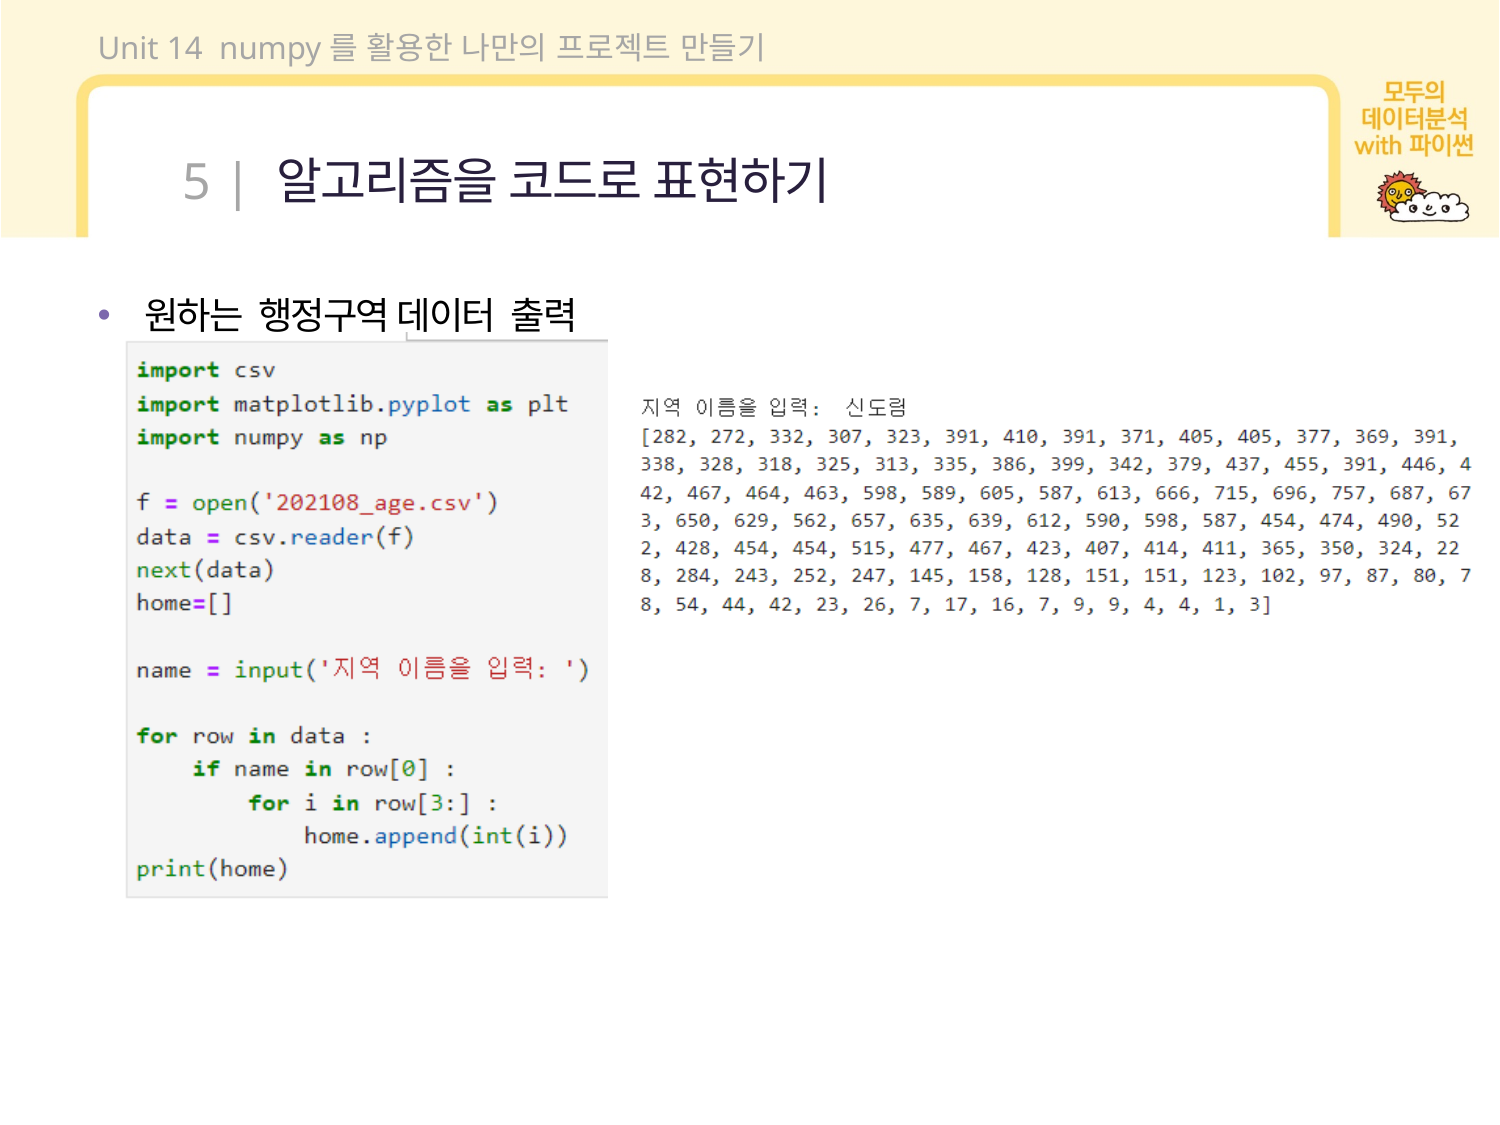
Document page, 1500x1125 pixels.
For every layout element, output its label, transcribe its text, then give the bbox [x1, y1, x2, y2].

text_box 원하는 행정구역 데이터 출력 [82, 239, 1500, 345]
text_box 5 | 알고리즘을 코드로 표현하기 [168, 102, 1500, 217]
picture [1, 0, 1499, 1125]
text_box Unit 14 numpy를 활용한 나만의 프로젝트 만들기 [82, 0, 1133, 74]
